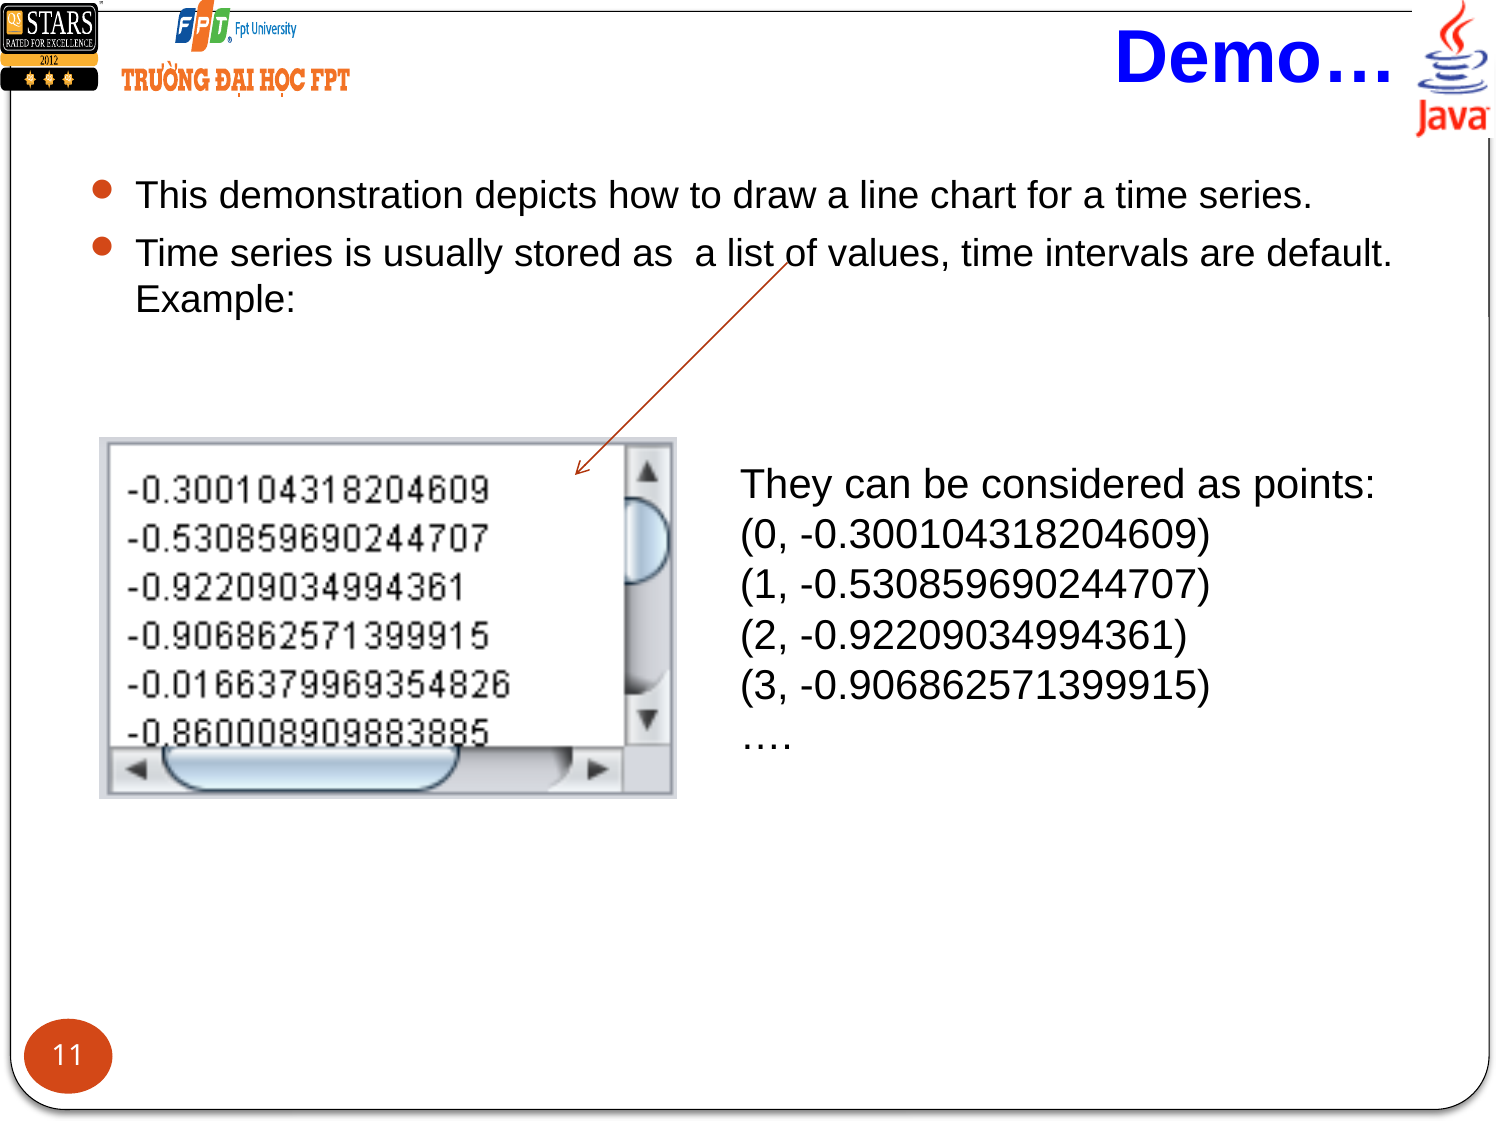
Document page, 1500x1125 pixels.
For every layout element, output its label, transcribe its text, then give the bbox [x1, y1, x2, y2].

title Demo… [150, 0, 1413, 113]
slide_number 11 [23, 1018, 113, 1094]
picture [99, 437, 677, 799]
picture [1412, 0, 1494, 138]
list This demonstration depicts how to draw a line chart for a time series. Time series is usually stored as a list of values, time intervals are default. Example: [75, 162, 1425, 388]
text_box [574, 262, 788, 476]
text_box They can be considered as points: (0, -0.300104318204609) (1, -0.530859690244707) (2, -0.92209034994361) (3, -0.906862571399915) …. [724, 449, 1413, 765]
